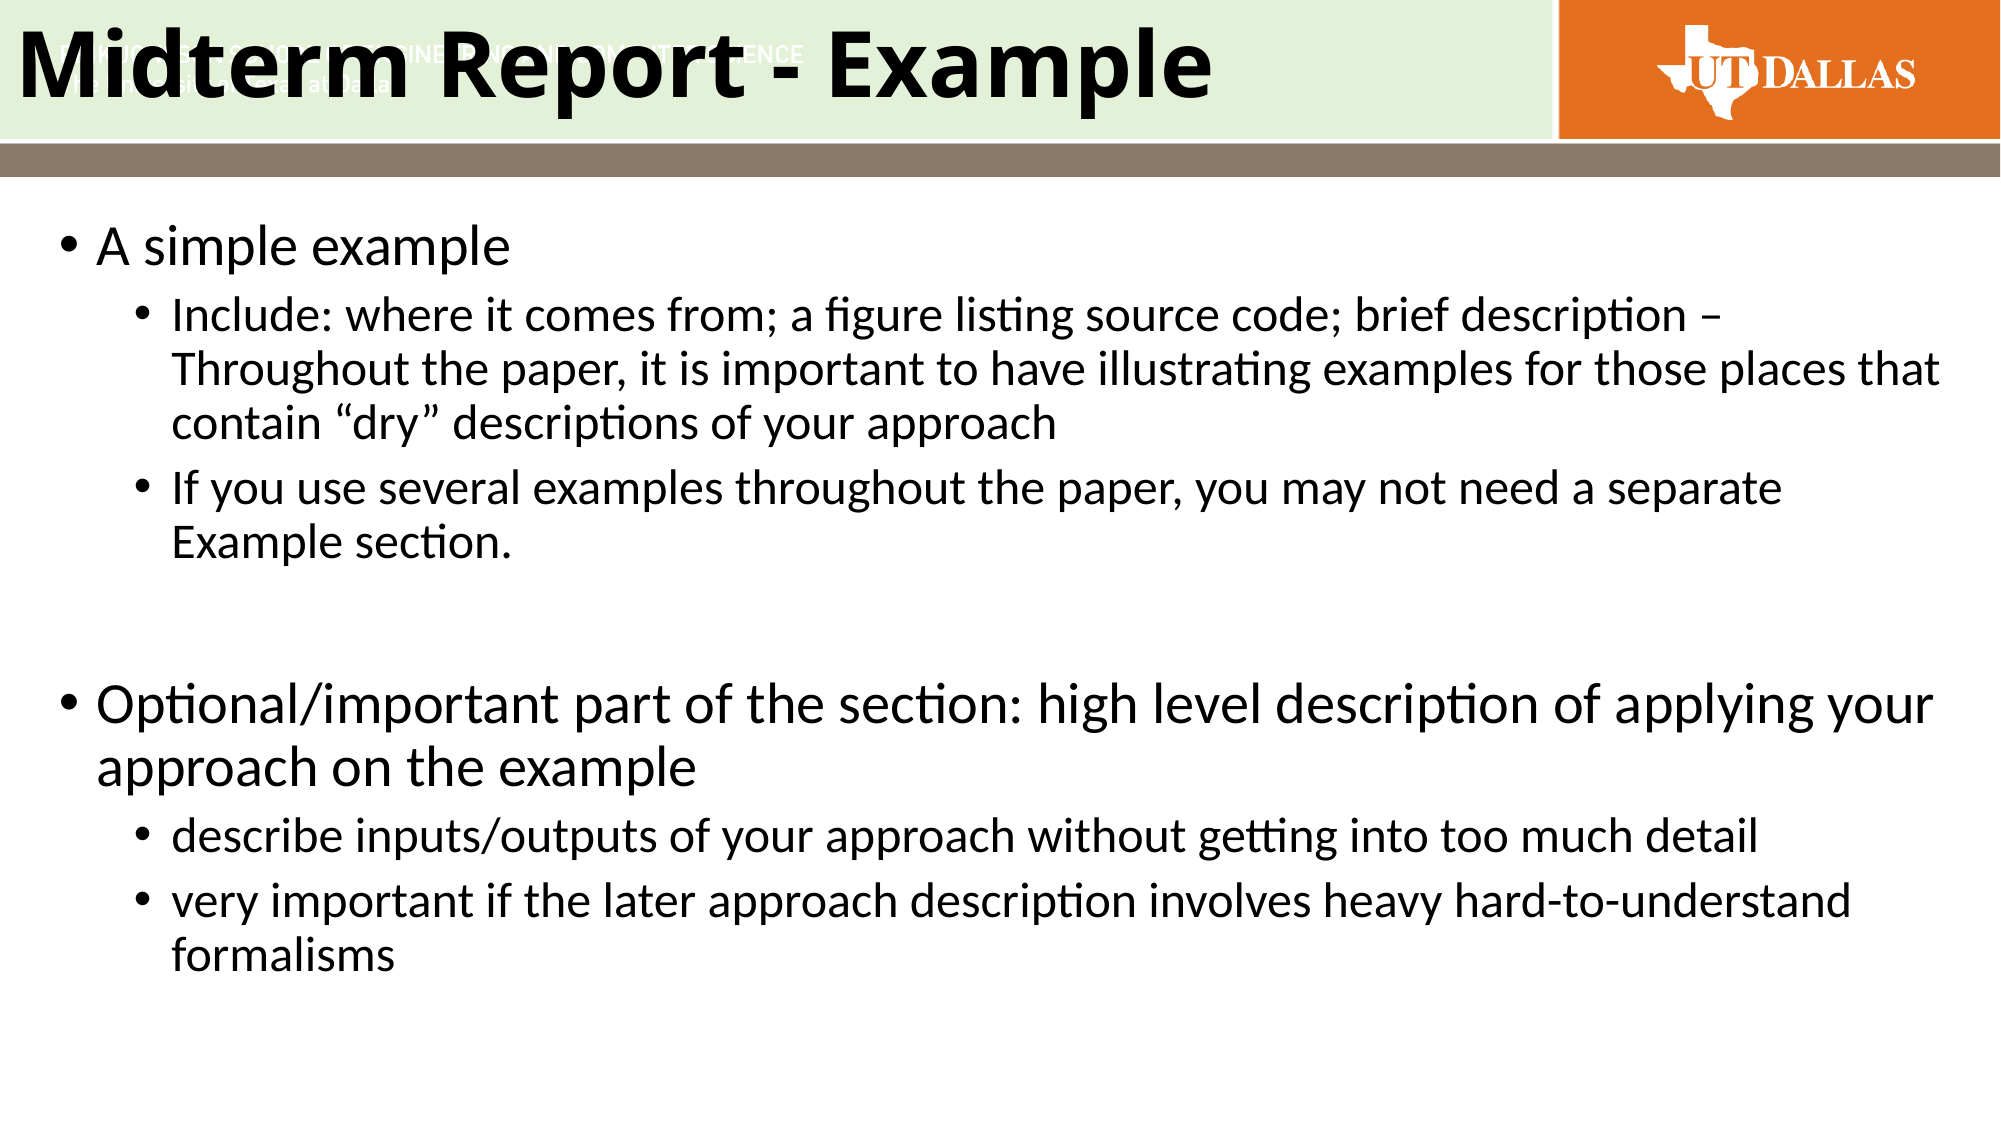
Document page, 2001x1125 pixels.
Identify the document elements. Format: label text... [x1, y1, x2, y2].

picture [0, 0, 2001, 1125]
title Midterm Report - Example [0, 0, 1560, 143]
list A simple example Include: where it comes from; a figure listing source code; brief description – Throughout the paper, it is important to have illustrating examples for those places that contain “dry” descriptions of your approach If you use several examples throughout the paper, you may not need a separate Example section. Optional/important part of the section: high level description of applying your approach on the example describe inputs/outputs of your approach without getting into too much detail very important if the later approach description involves heavy hard-to-understand formalisms [43, 207, 1958, 1014]
